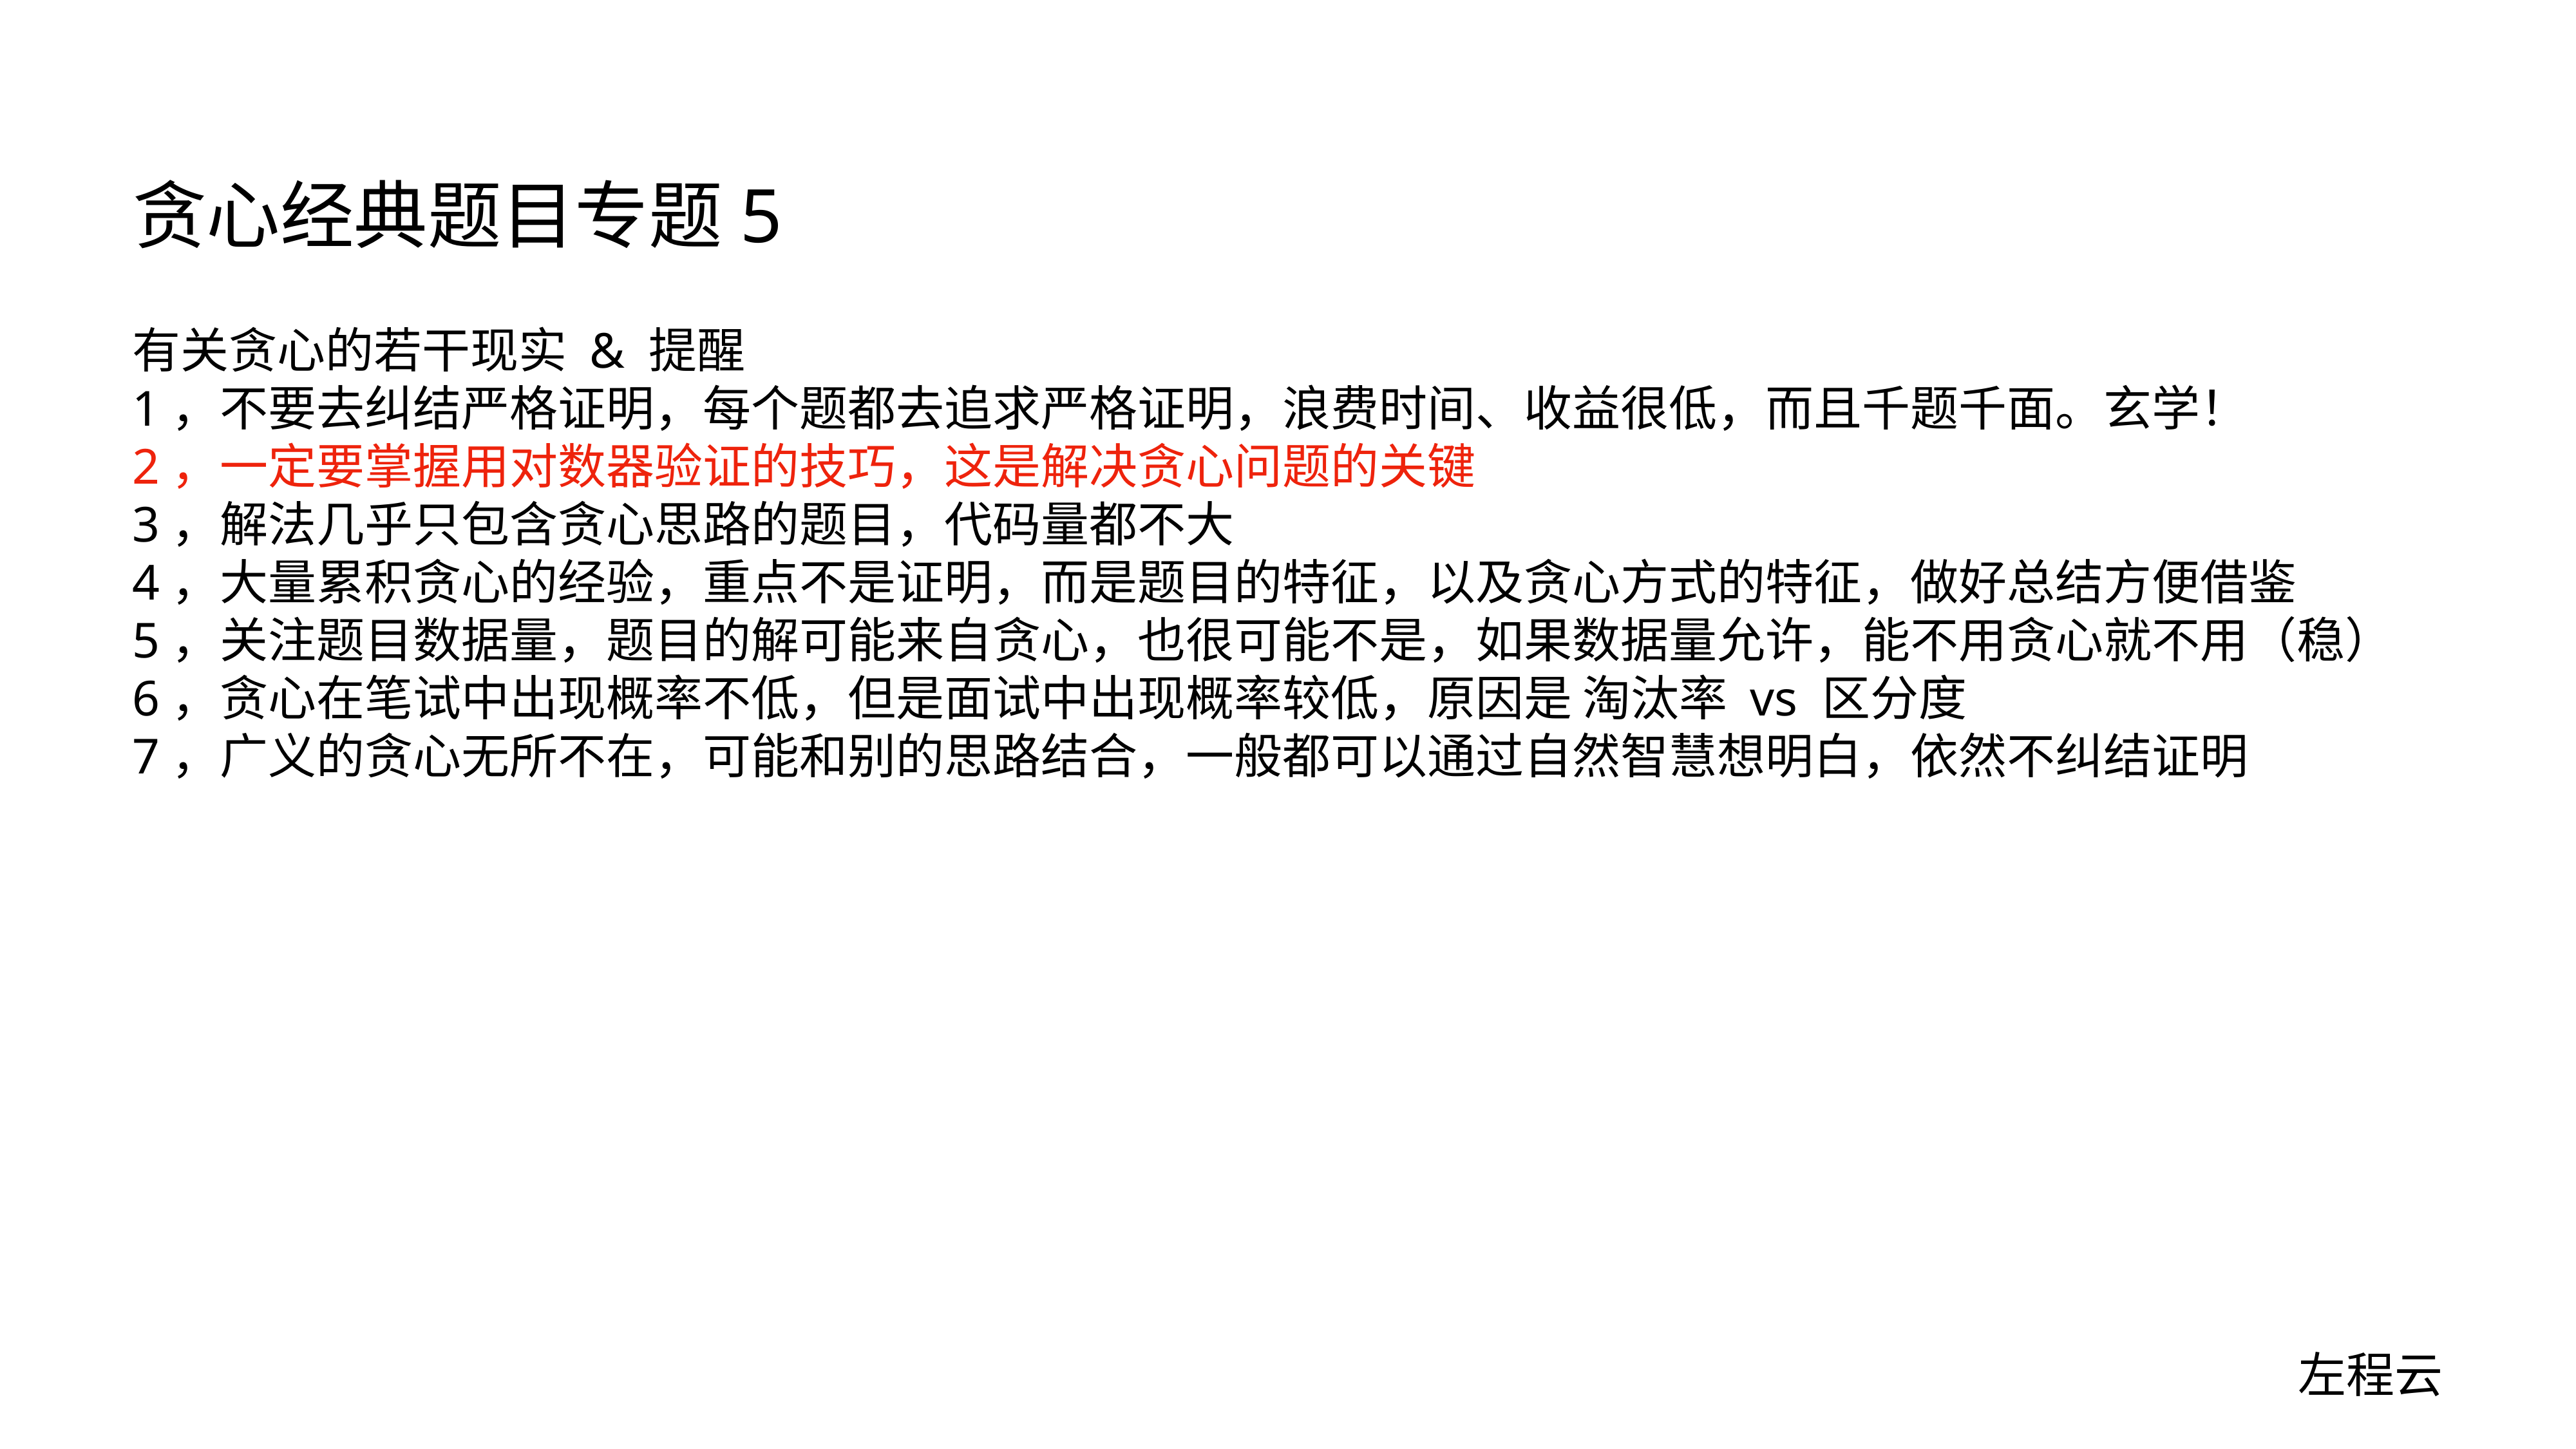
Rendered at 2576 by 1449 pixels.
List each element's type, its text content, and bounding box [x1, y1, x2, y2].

text_box 左程云 [127, 1339, 2449, 1408]
title 贪心经典题目专题5 [127, 48, 2449, 263]
text_box 有关贪心的若干现实 & 提醒 1，不要去纠结严格证明，每个题都去追求严格证明，浪费时间、收益很低，而且千题千面。玄学！ 2，一定要掌握用对数器验证的技巧，这是解决贪心问题的关键 3，解法几乎只包含贪心思路的题目，代码量都不大 4，大量累积贪心的经验，重点不是证明，而是题目的特征，以及贪心方式的特征，做好总结方便借鉴 5，关注题目数据量，题目的解可能来自贪心，也很可能不是，如果数据量允许，能不用贪心就不用（稳） 6，贪心在笔试中出现概率不低，但是面试中出现概率较低，原因是 淘汰率 vs 区分度 7，广义的贪心无所不在，可能和别的思路结合，一般都可以通过自然智慧想明白，依然不纠结证明 [127, 314, 2449, 1304]
